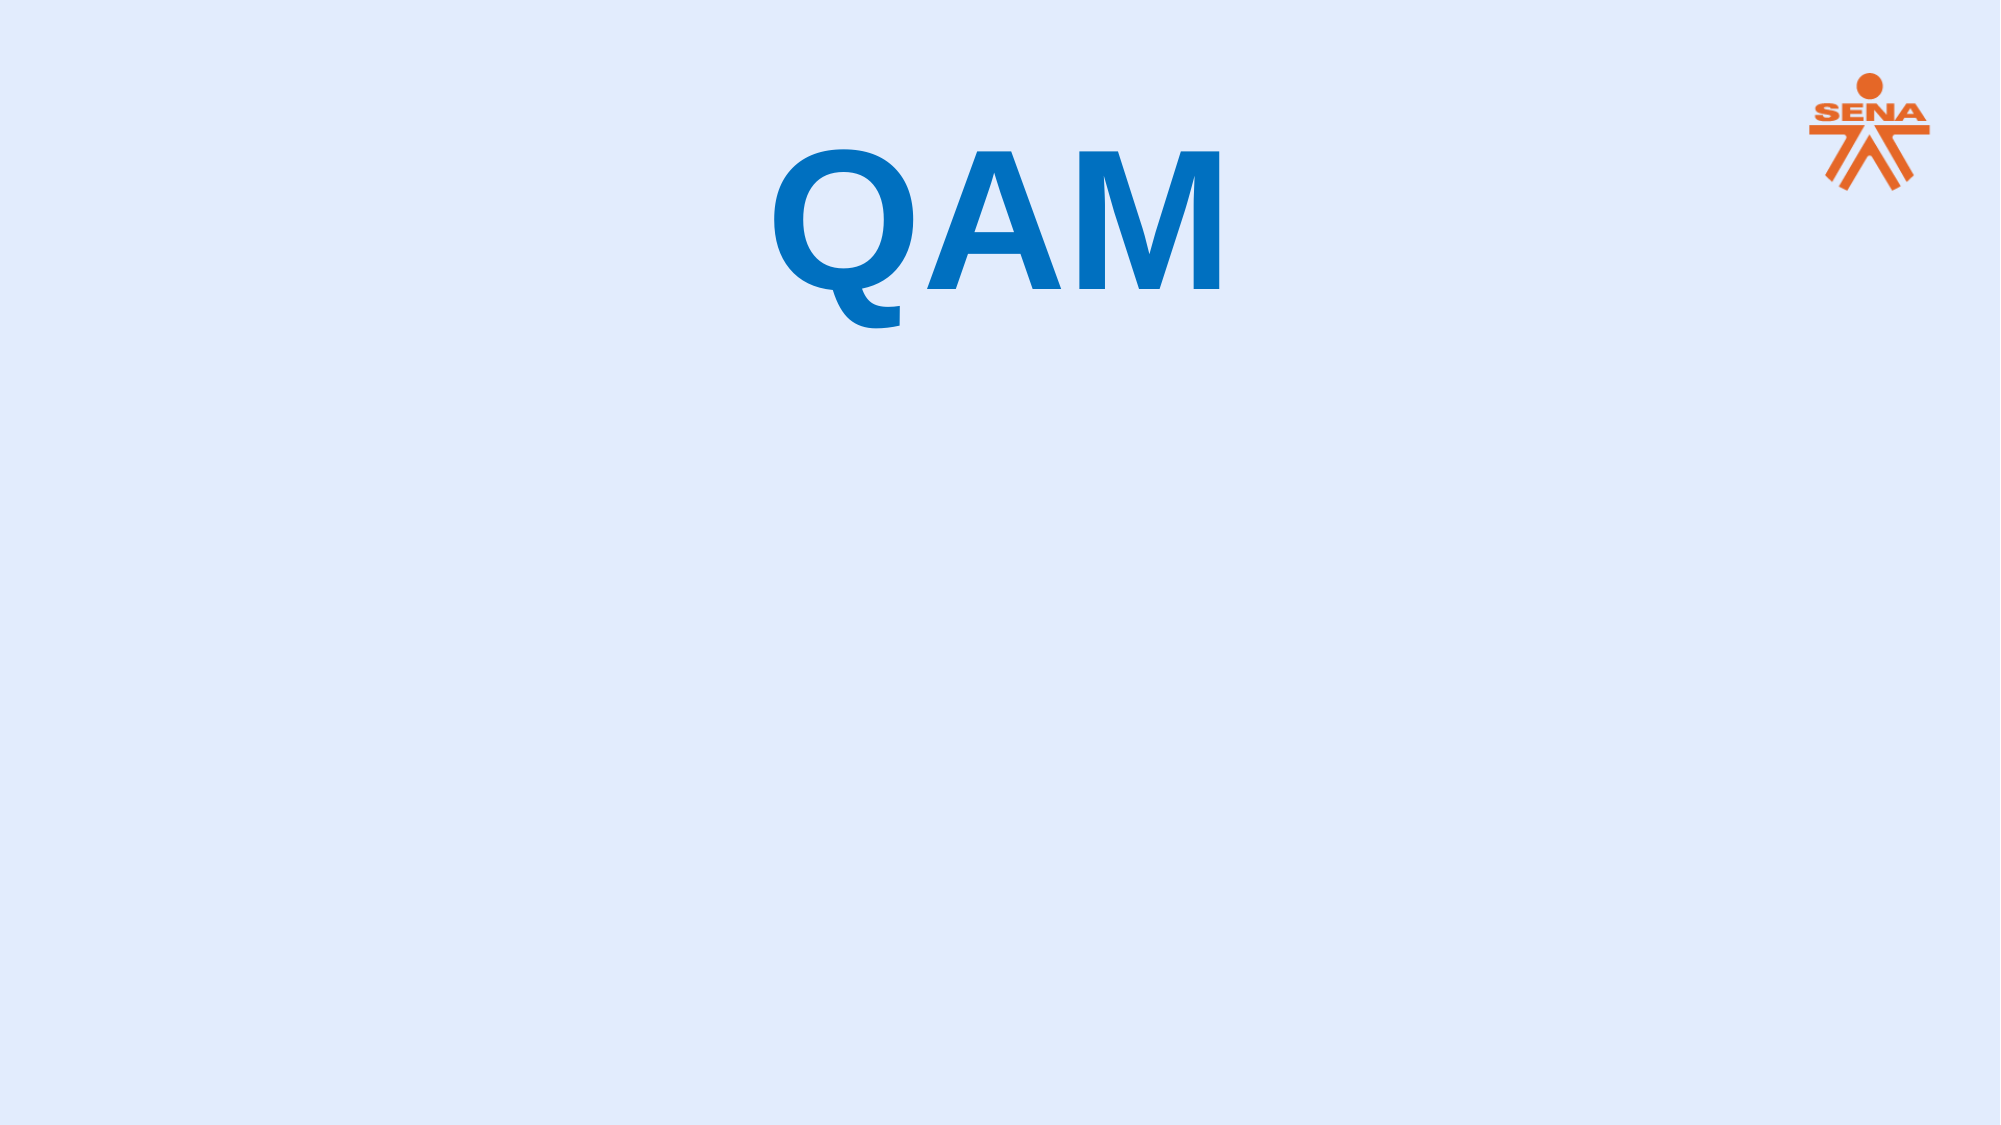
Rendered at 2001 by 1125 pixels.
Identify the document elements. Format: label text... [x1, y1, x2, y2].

text_box QAM [367, 81, 1633, 337]
picture [0, 0, 2000, 1125]
